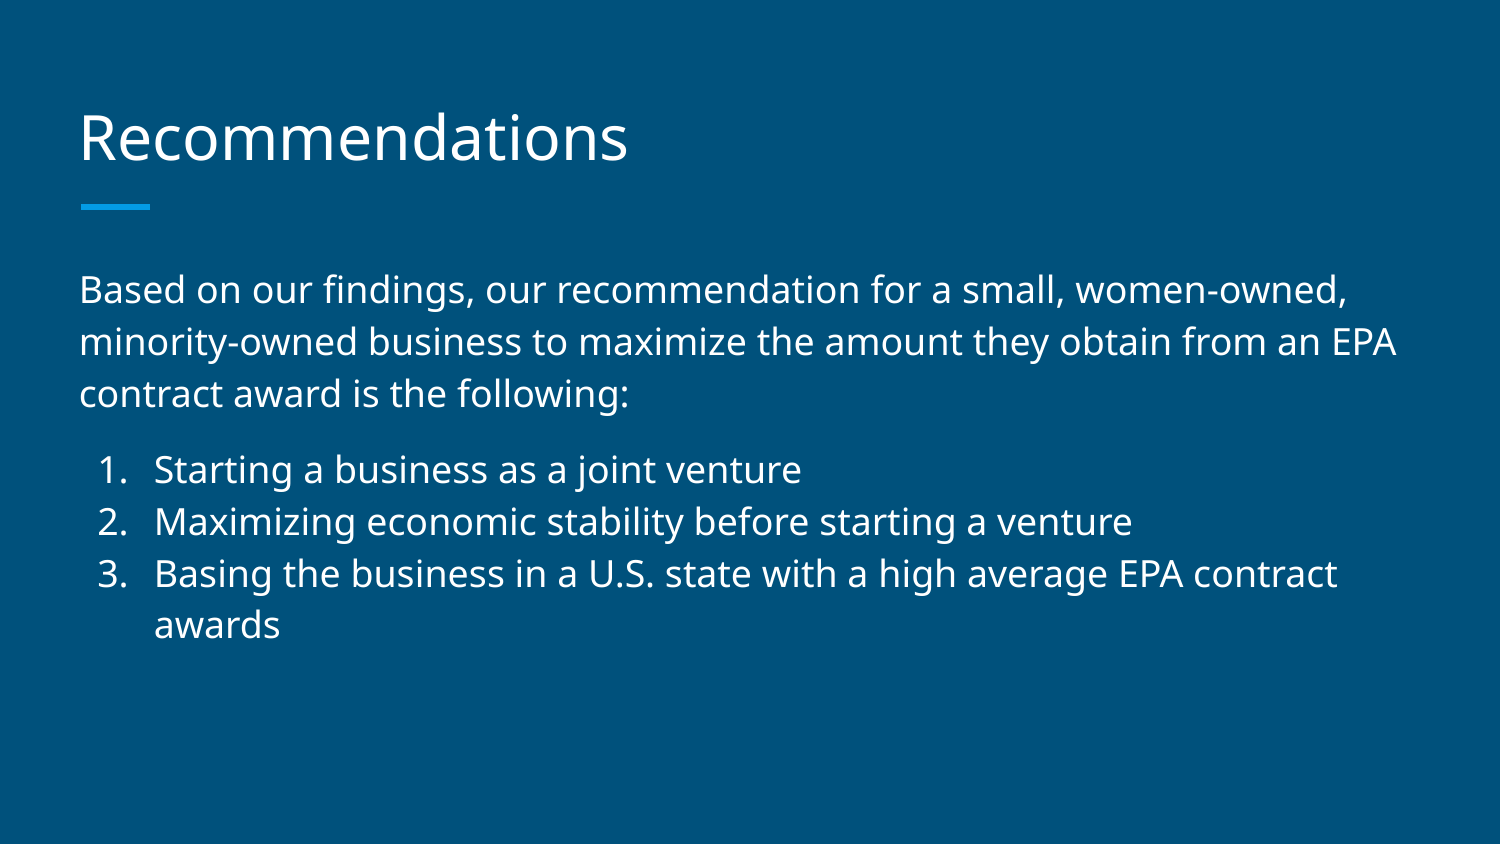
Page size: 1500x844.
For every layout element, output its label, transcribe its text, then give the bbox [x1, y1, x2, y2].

list Based on our findings, our recommendation for a small, women-owned, minority-owned business to maximize the amount they obtain from an EPA contract award is the following: Starting a business as a joint venture Maximizing economic stability before starting a venture Basing the business in a U.S. state with a high average EPA contract awards [63, 244, 1437, 750]
title Recommendations [63, 75, 1437, 188]
